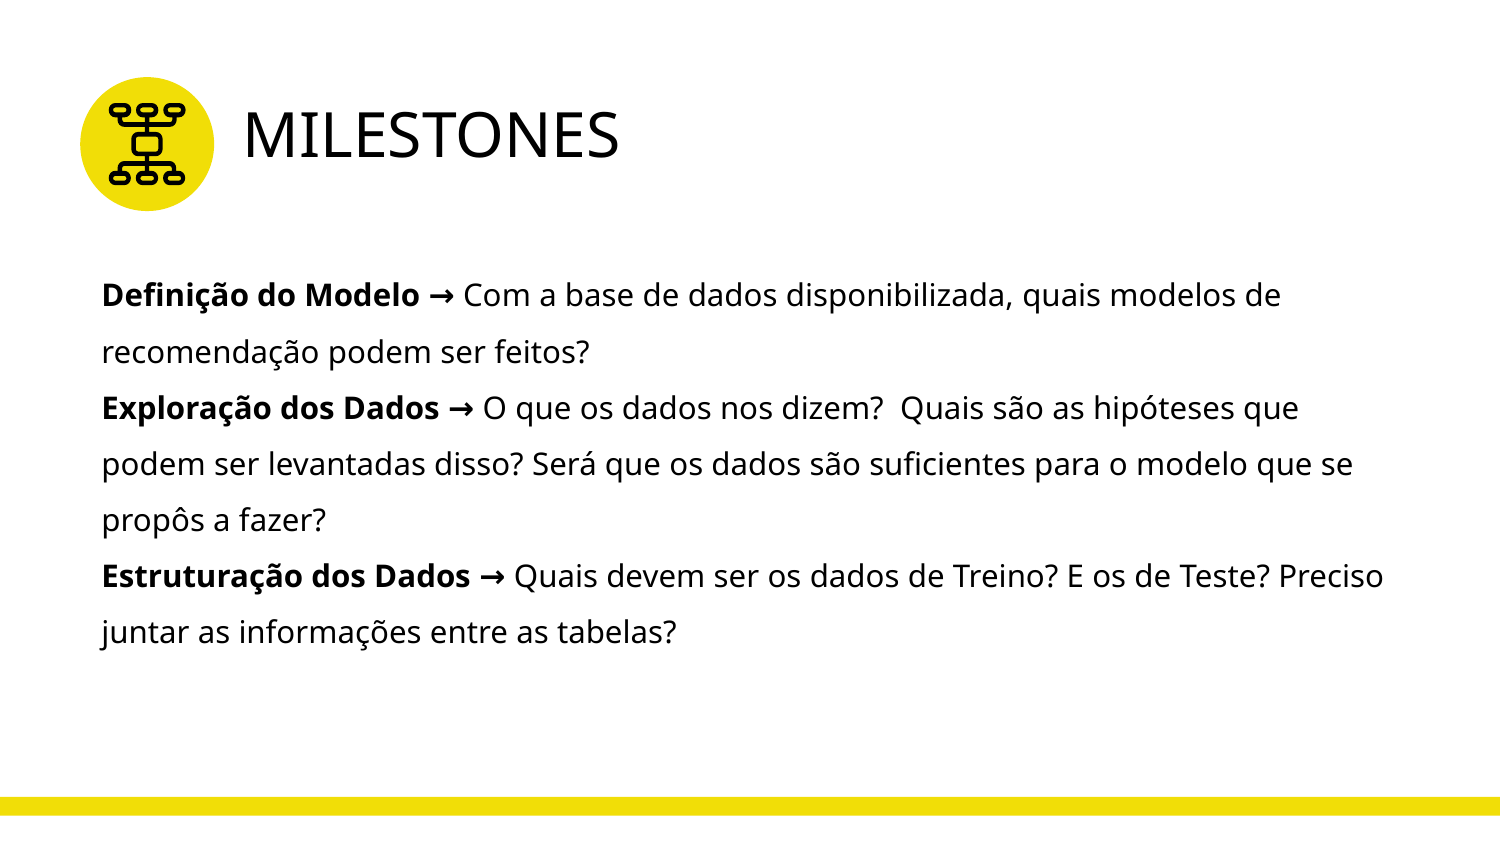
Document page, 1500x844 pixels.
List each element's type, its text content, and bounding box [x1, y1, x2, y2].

text_box [108, 103, 186, 186]
text_box [80, 77, 215, 212]
title MILESTONES [231, 63, 1427, 211]
list Definição do Modelo → Com a base de dados disponibilizada, quais modelos de recomendação podem ser feitos? Exploração dos Dados → O que os dados nos dizem? Quais são as hipóteses que podem ser levantadas disso? Será que os dados são suficientes para o modelo que se propôs a fazer? Estruturação dos Dados → Quais devem ser os dados de Treino? E os de Teste? Preciso juntar as informações entre as tabelas? [90, 251, 1407, 721]
